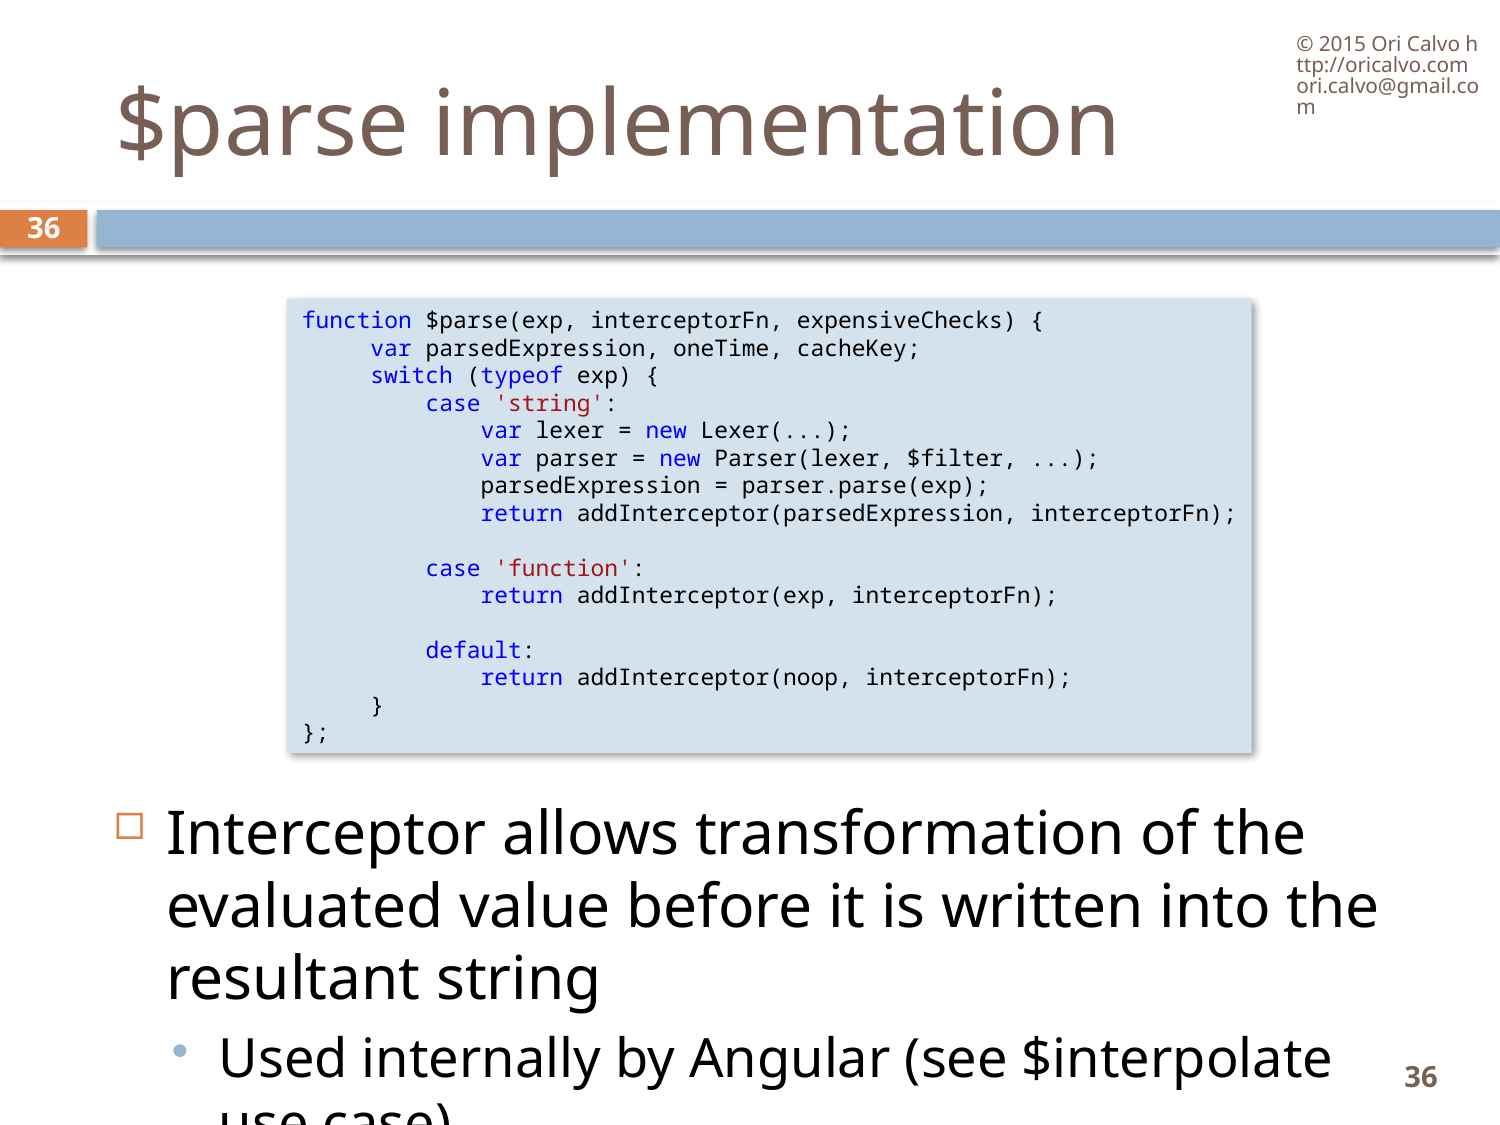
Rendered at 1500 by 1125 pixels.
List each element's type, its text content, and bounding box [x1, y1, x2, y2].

title $parse implementation [100, 37, 1438, 200]
slide_number 36 [0, 208, 88, 249]
list Interceptor allows transformation of the evaluated value before it is written into the resultant string Used internally by Angular (see $interpolate use case) [98, 786, 1437, 1048]
text_box function $parse(exp, interceptorFn, expensiveChecks) { var parsedExpression, oneTime, cacheKey; switch (typeof exp) { case 'string': var lexer = new Lexer(...); var parser = new Parser(lexer, $filter, ...); parsedExpression = parser.parse(exp); return addInterceptor(parsedExpression, interceptorFn); case 'function': return addInterceptor(exp, interceptorFn); default: return addInterceptor(noop, interceptorFn); } }; [286, 298, 1252, 753]
footer © 2015 Ori Calvo http://oricalvo.com ori.calvo@gmail.com [1281, 0, 1500, 90]
